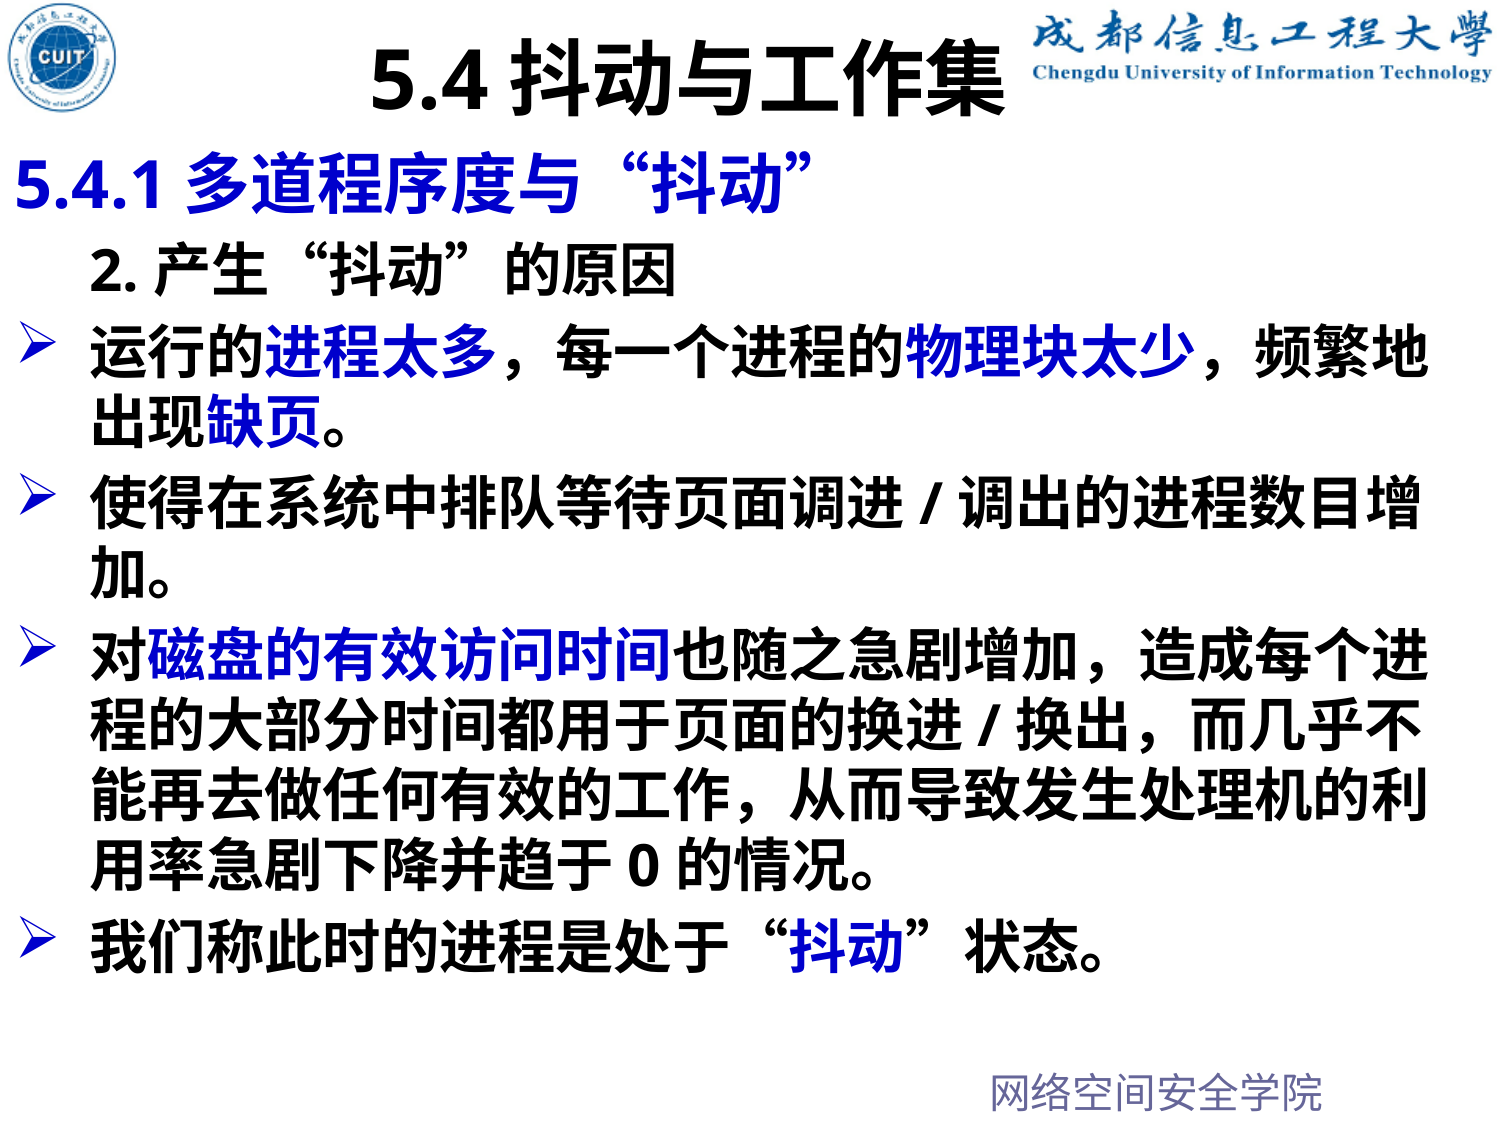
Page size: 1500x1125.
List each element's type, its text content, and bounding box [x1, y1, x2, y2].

text_box 5.4抖动与工作集 [76, 19, 1302, 134]
picture [1021, 0, 1500, 91]
text_box 5.4.1多道程序度与“抖动” 2.产生“抖动”的原因 运行的进程太多，每一个进程的物理块太少，频繁地出现缺页。 使得在系统中排队等待页面调进/调出的进程数目增加。 对磁盘的有效访问时间也随之急剧增加，造成每个进程的大部分时间都用于页面的换进/换出，而几乎不能再去做任何有效的工作，从而导致发生处理机的利用率急剧下降并趋于0的情况。 我们称此时的进程是处于“抖动”状态。 [0, 134, 1463, 957]
picture [0, 0, 130, 116]
